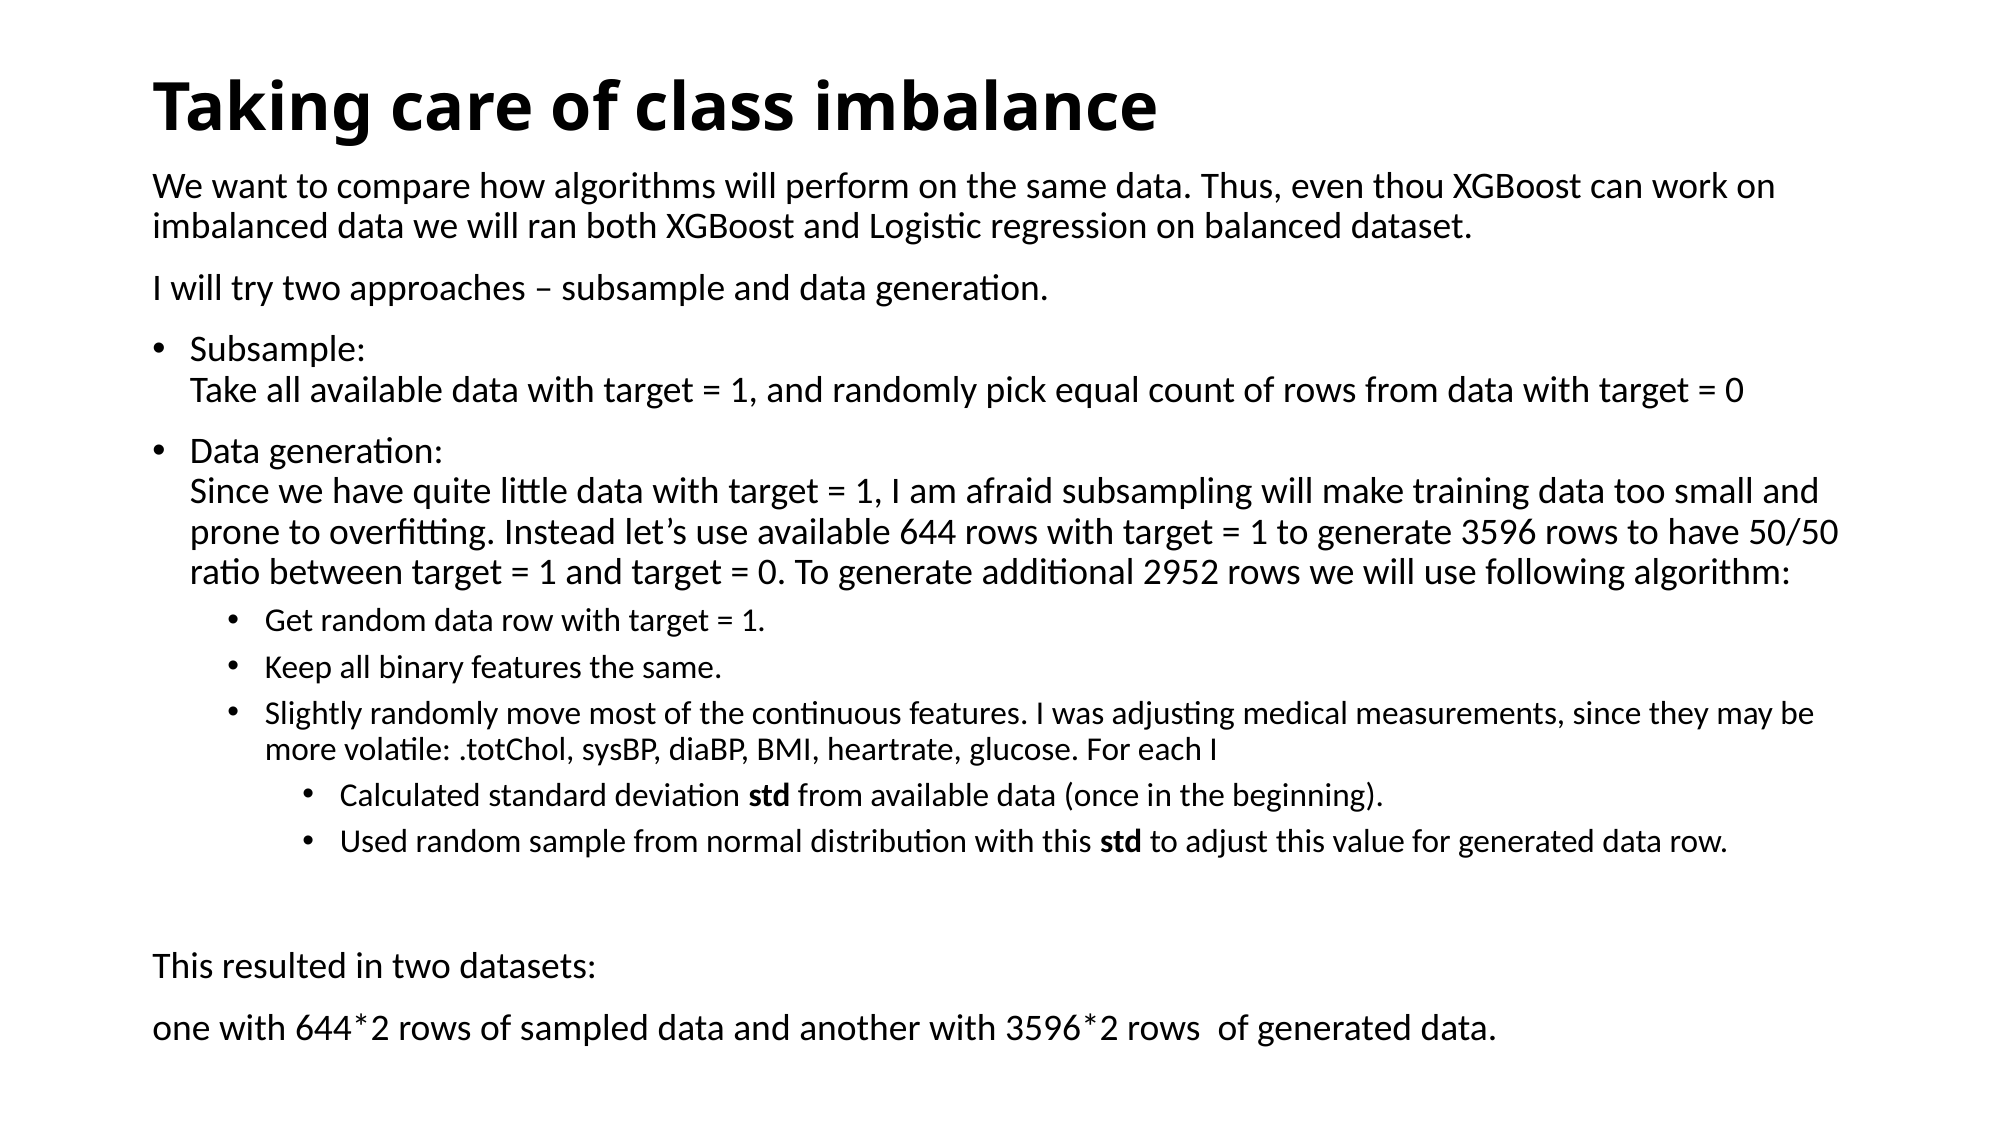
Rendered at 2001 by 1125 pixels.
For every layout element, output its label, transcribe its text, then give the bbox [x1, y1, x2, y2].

title Taking care of class imbalance [137, 59, 1863, 158]
list We want to compare how algorithms will perform on the same data. Thus, even thou XGBoost can work on imbalanced data we will ran both XGBoost and Logistic regression on balanced dataset. I will try two approaches – subsample and data generation. Subsample: Take all available data with target = 1, and randomly pick equal count of rows from data with target = 0 Data generation: Since we have quite little data with target = 1, I am afraid subsampling will make training data too small and prone to overfitting. Instead let’s use available 644 rows with target = 1 to generate 3596 rows to have 50/50 ratio between target = 1 and target = 0. To generate additional 2952 rows we will use following algorithm: Get random data row with target = 1. Keep all binary features the same. Slightly randomly move most of the continuous features. I was adjusting medical measurements, since they may be more volatile: .totChol, sysBP, diaBP, BMI, heartrate, glucose. For each I Calculated standard deviation std from available data (once in the beginning). Used random sample from normal distribution with this std to adjust this value for generated data row. This resulted in two datasets: one with 644*2 rows of sampled data and another with 3596*2 rows of generated data. [137, 158, 1863, 1066]
